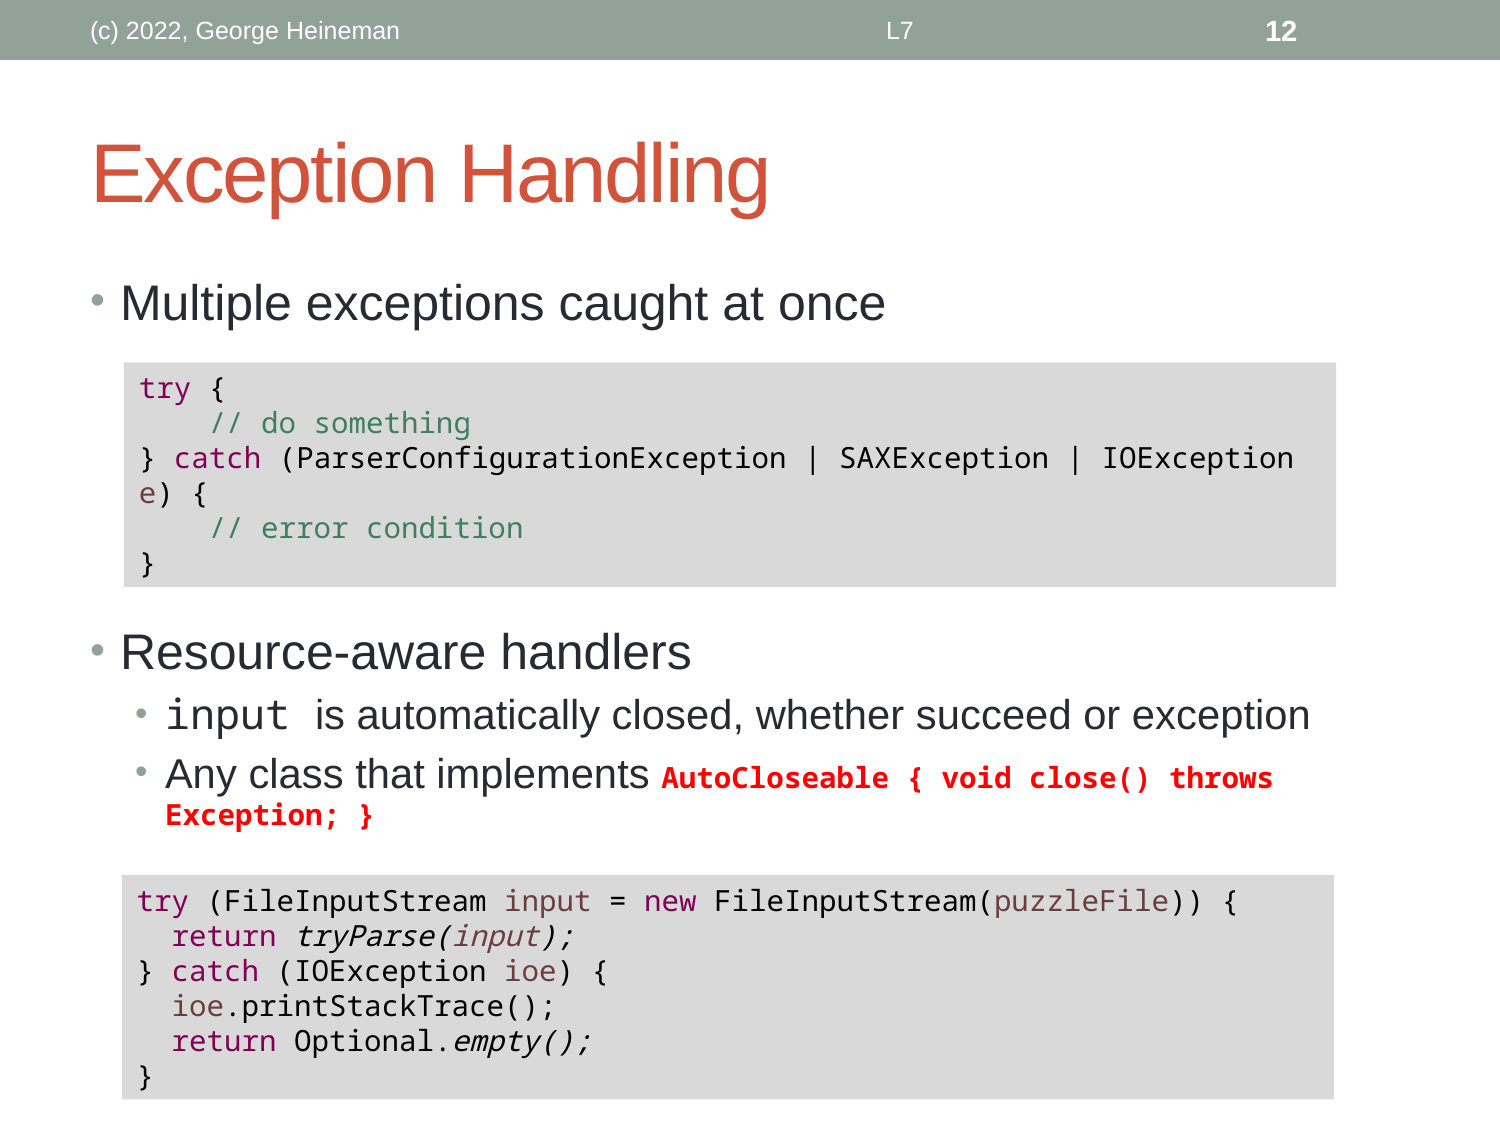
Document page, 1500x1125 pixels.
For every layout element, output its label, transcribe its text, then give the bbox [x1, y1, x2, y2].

slide_number (c) 2022, George Heineman [75, 3, 550, 57]
slide_number 12 [1250, 3, 1425, 57]
list Multiple exceptions caught at once Resource-aware handlers input is automatically closed, whether succeed or exception Any class that implements AutoCloseable { void close() throws Exception; } [75, 262, 1463, 1063]
text_box try { // do something } catch (ParserConfigurationException | SAXException | IOException e) { // error condition } [124, 362, 1337, 587]
title Exception Handling [75, 87, 1425, 250]
text_box try (FileInputStream input = new FileInputStream(puzzleFile)) { return tryParse(input); } catch (IOException ioe) { ioe.printStackTrace(); return Optional.empty(); } [121, 874, 1334, 1100]
footer L7 [562, 3, 1238, 57]
